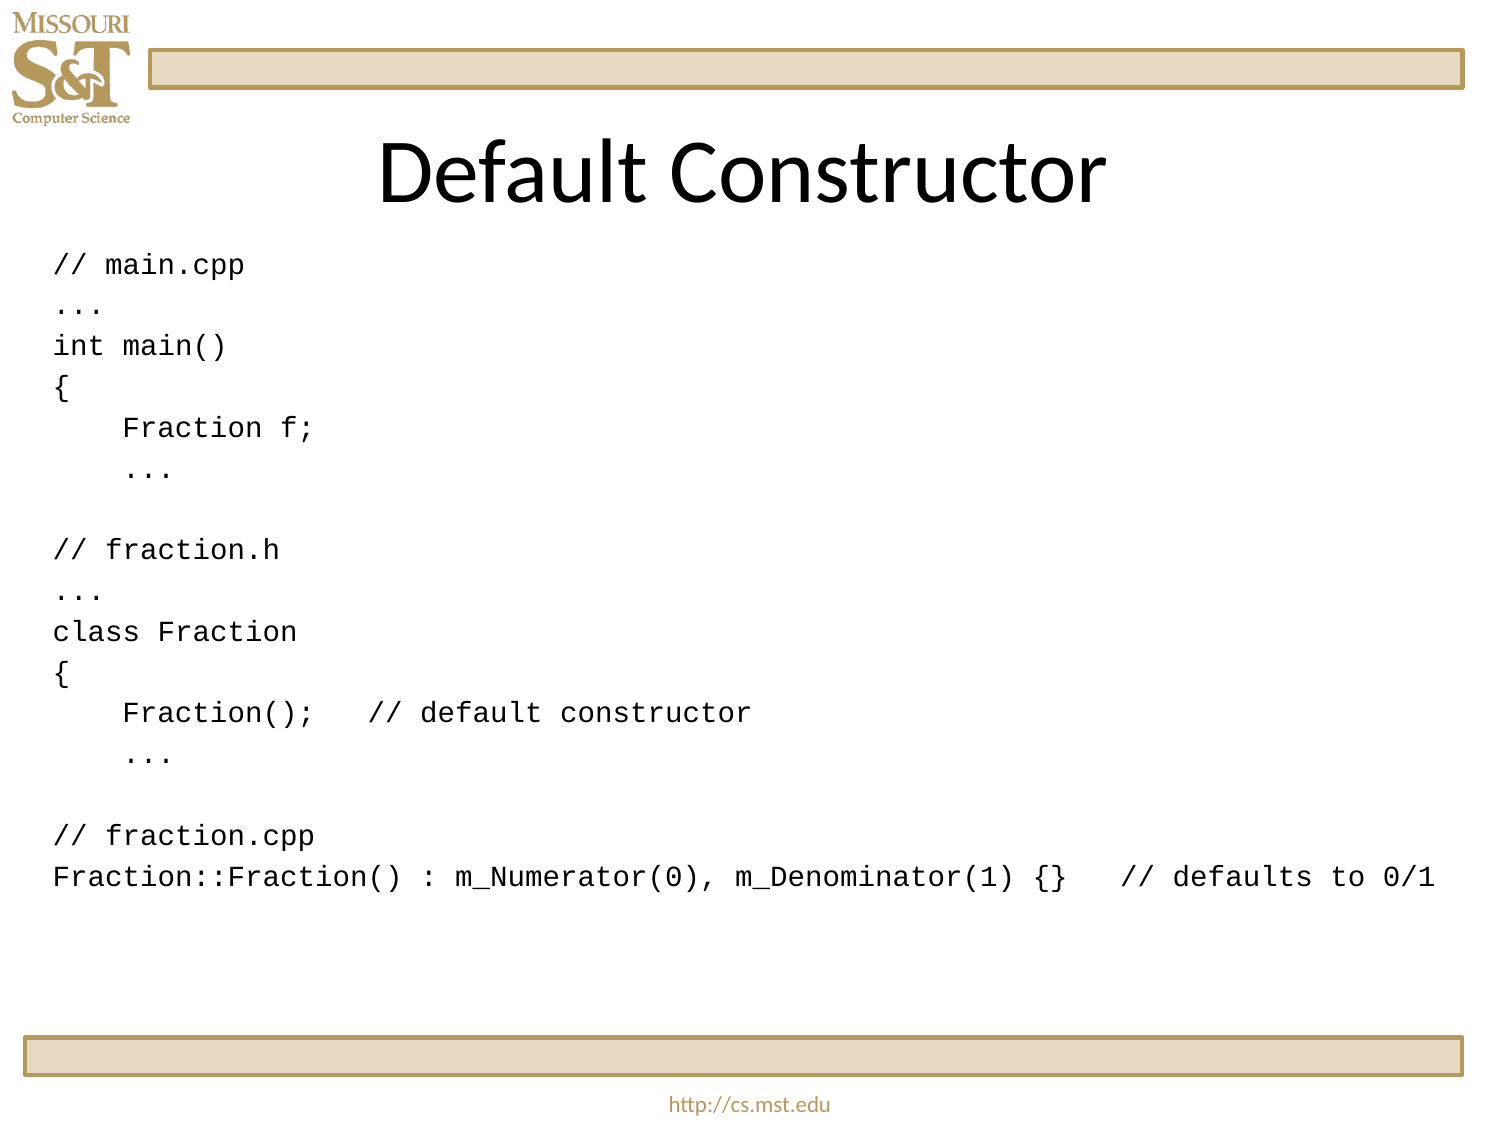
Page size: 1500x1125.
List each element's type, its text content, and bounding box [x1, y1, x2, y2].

text_box // main.cpp ... int main() { Fraction f; ... // fraction.h ... class Fraction { Fraction(); // default constructor ... // fraction.cpp Fraction::Fraction() : m_Numerator(0), m_Denominator(1) {} // defaults to 0/1 [37, 237, 1450, 688]
title Default Constructor [24, 99, 1463, 233]
picture [12, 12, 130, 126]
